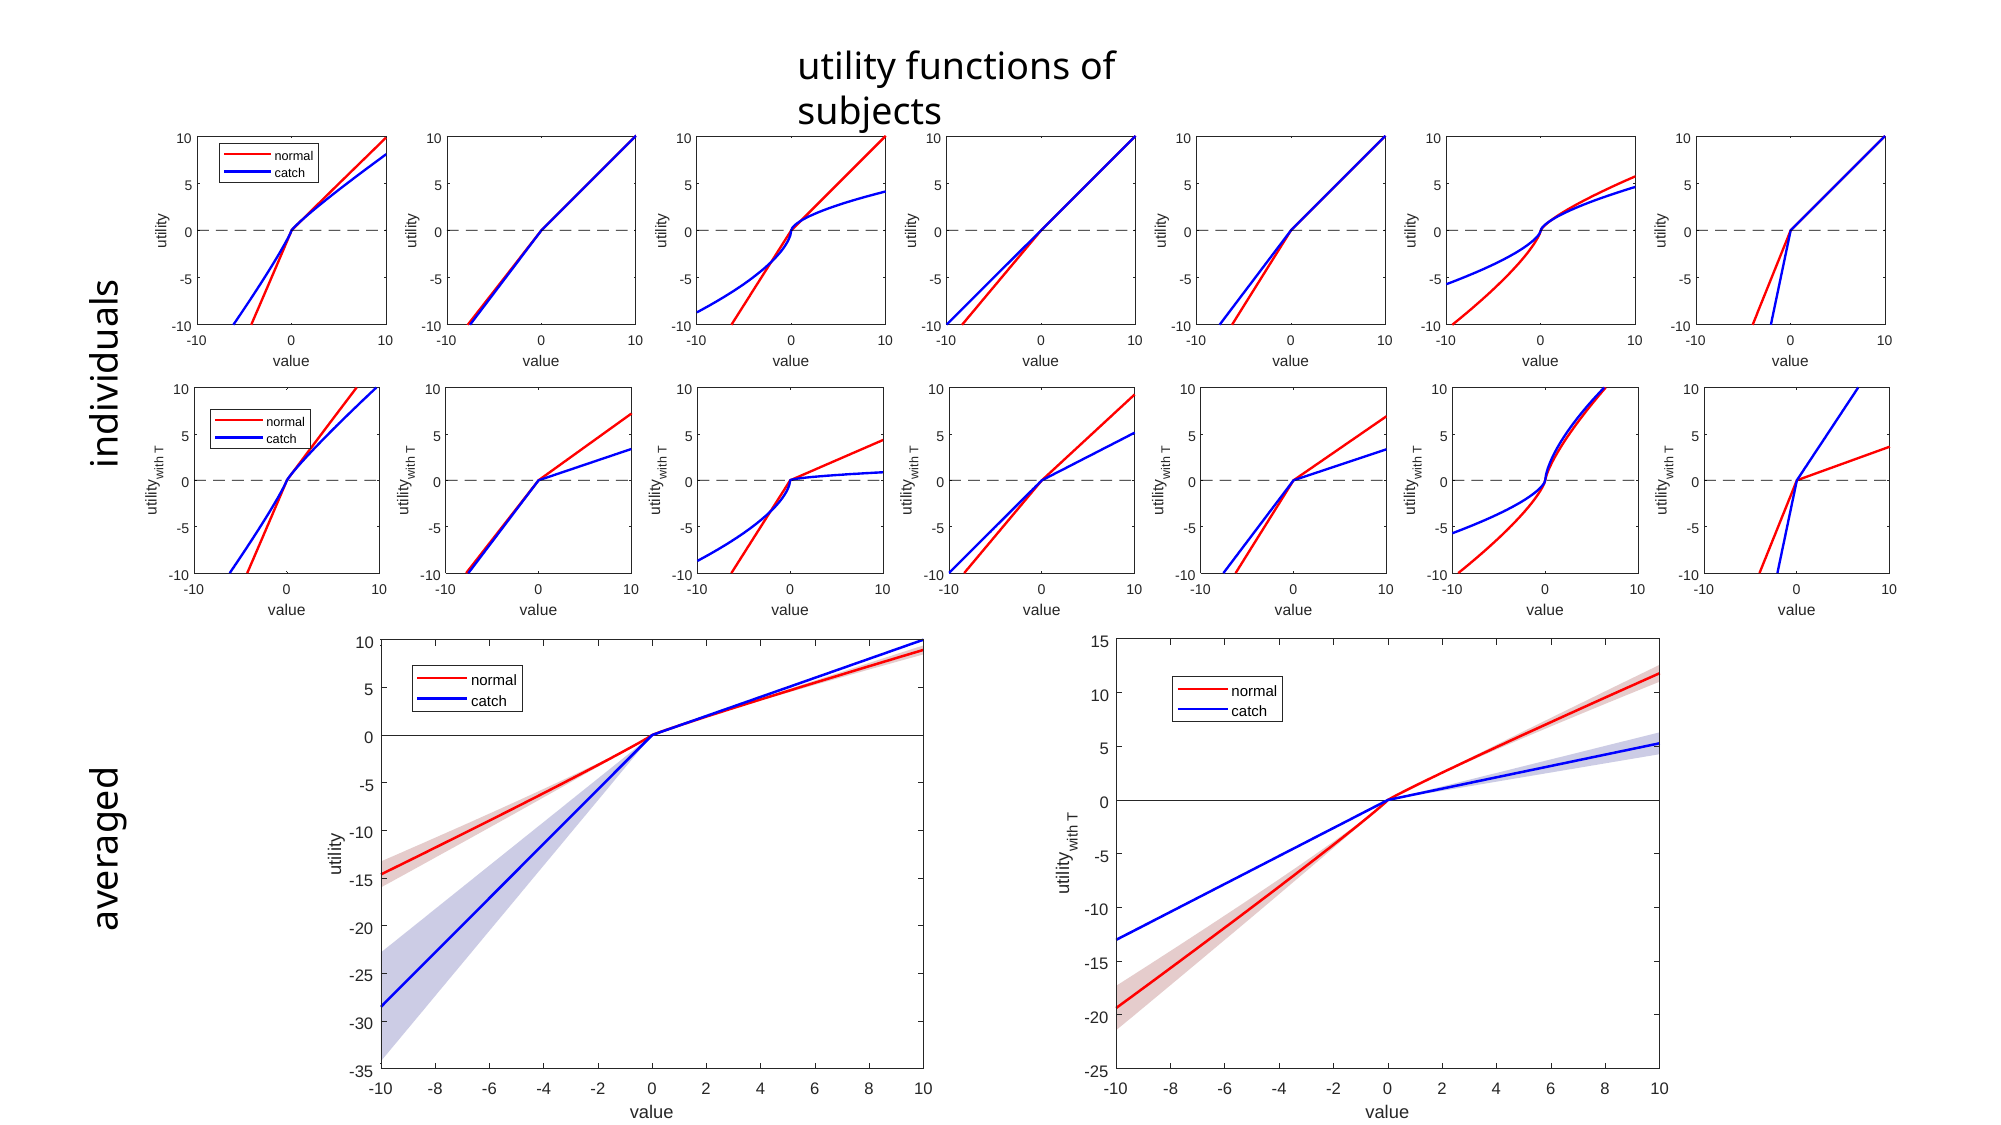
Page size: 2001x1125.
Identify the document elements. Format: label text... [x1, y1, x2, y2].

text_box utility functions of subjects [782, 34, 1267, 114]
picture [136, 114, 1913, 1125]
text_box averaged [72, 751, 133, 946]
text_box individuals [72, 264, 133, 484]
